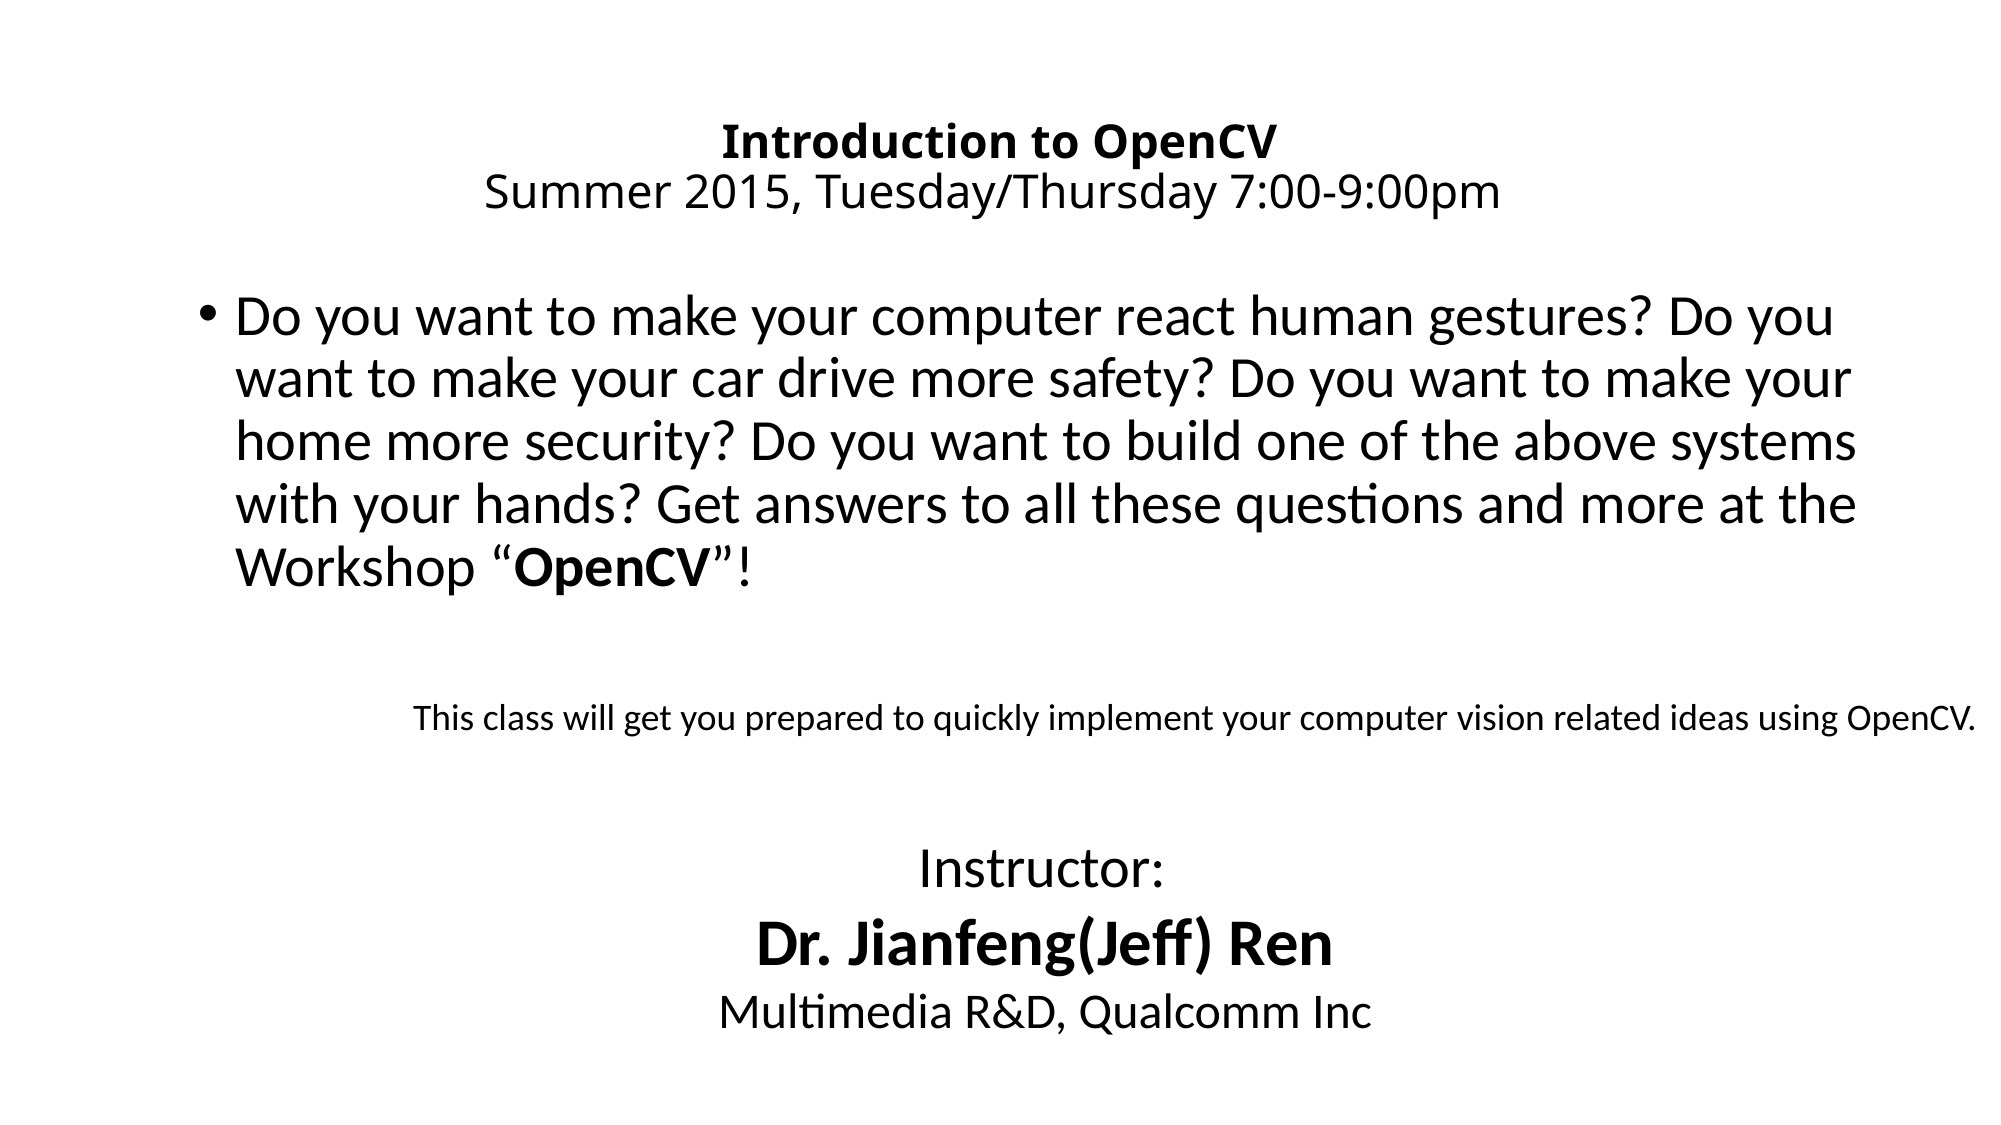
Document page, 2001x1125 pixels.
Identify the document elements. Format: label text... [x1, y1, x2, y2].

text_box This class will get you prepared to quickly implement your computer vision related ideas using OpenCV. [389, 640, 2000, 746]
title Introduction to OpenCV Summer 2015, Tuesday/Thursday 7:00-9:00pm [137, 59, 1863, 278]
text_box Instructor: Dr. Jianfeng(Jeff) Ren Multimedia R&D, Qualcomm Inc [336, 821, 1755, 1047]
list Do you want to make your computer react human gestures? Do you want to make your car drive more safety? Do you want to make your home more security? Do you want to build one of the above systems with your hands? Get answers to all these questions and more at the Workshop “OpenCV”! [182, 277, 1908, 629]
